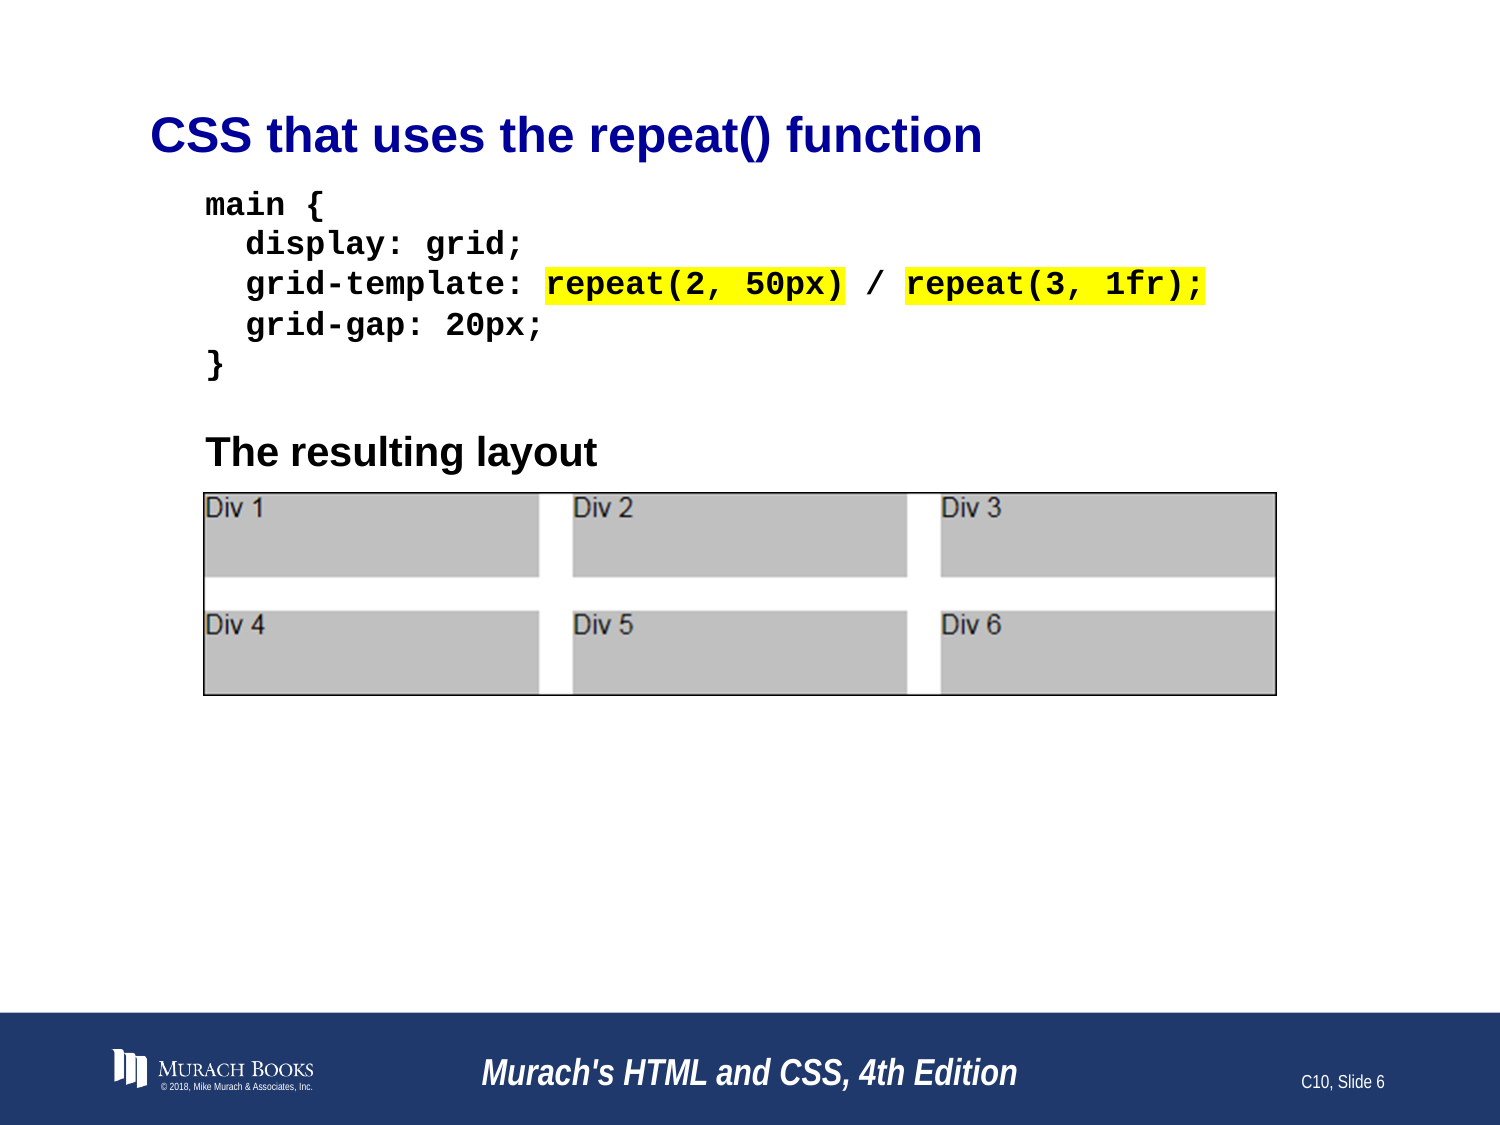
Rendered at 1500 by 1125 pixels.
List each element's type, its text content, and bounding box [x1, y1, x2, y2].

list main { display: grid; grid-template: repeat(2, 50px) / repeat(3, 1fr); grid-gap: 20px; } [133, 174, 1346, 363]
list The resulting layout [133, 417, 1346, 493]
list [202, 492, 1277, 696]
slide_number Murach's HTML and CSS, 4th Edition [463, 1025, 1050, 1100]
title CSS that uses the repeat() function [150, 102, 1350, 164]
slide_number C10, Slide 6 [1087, 1025, 1400, 1100]
footer © 2018, Mike Murach & Associates, Inc. [12, 1025, 463, 1100]
